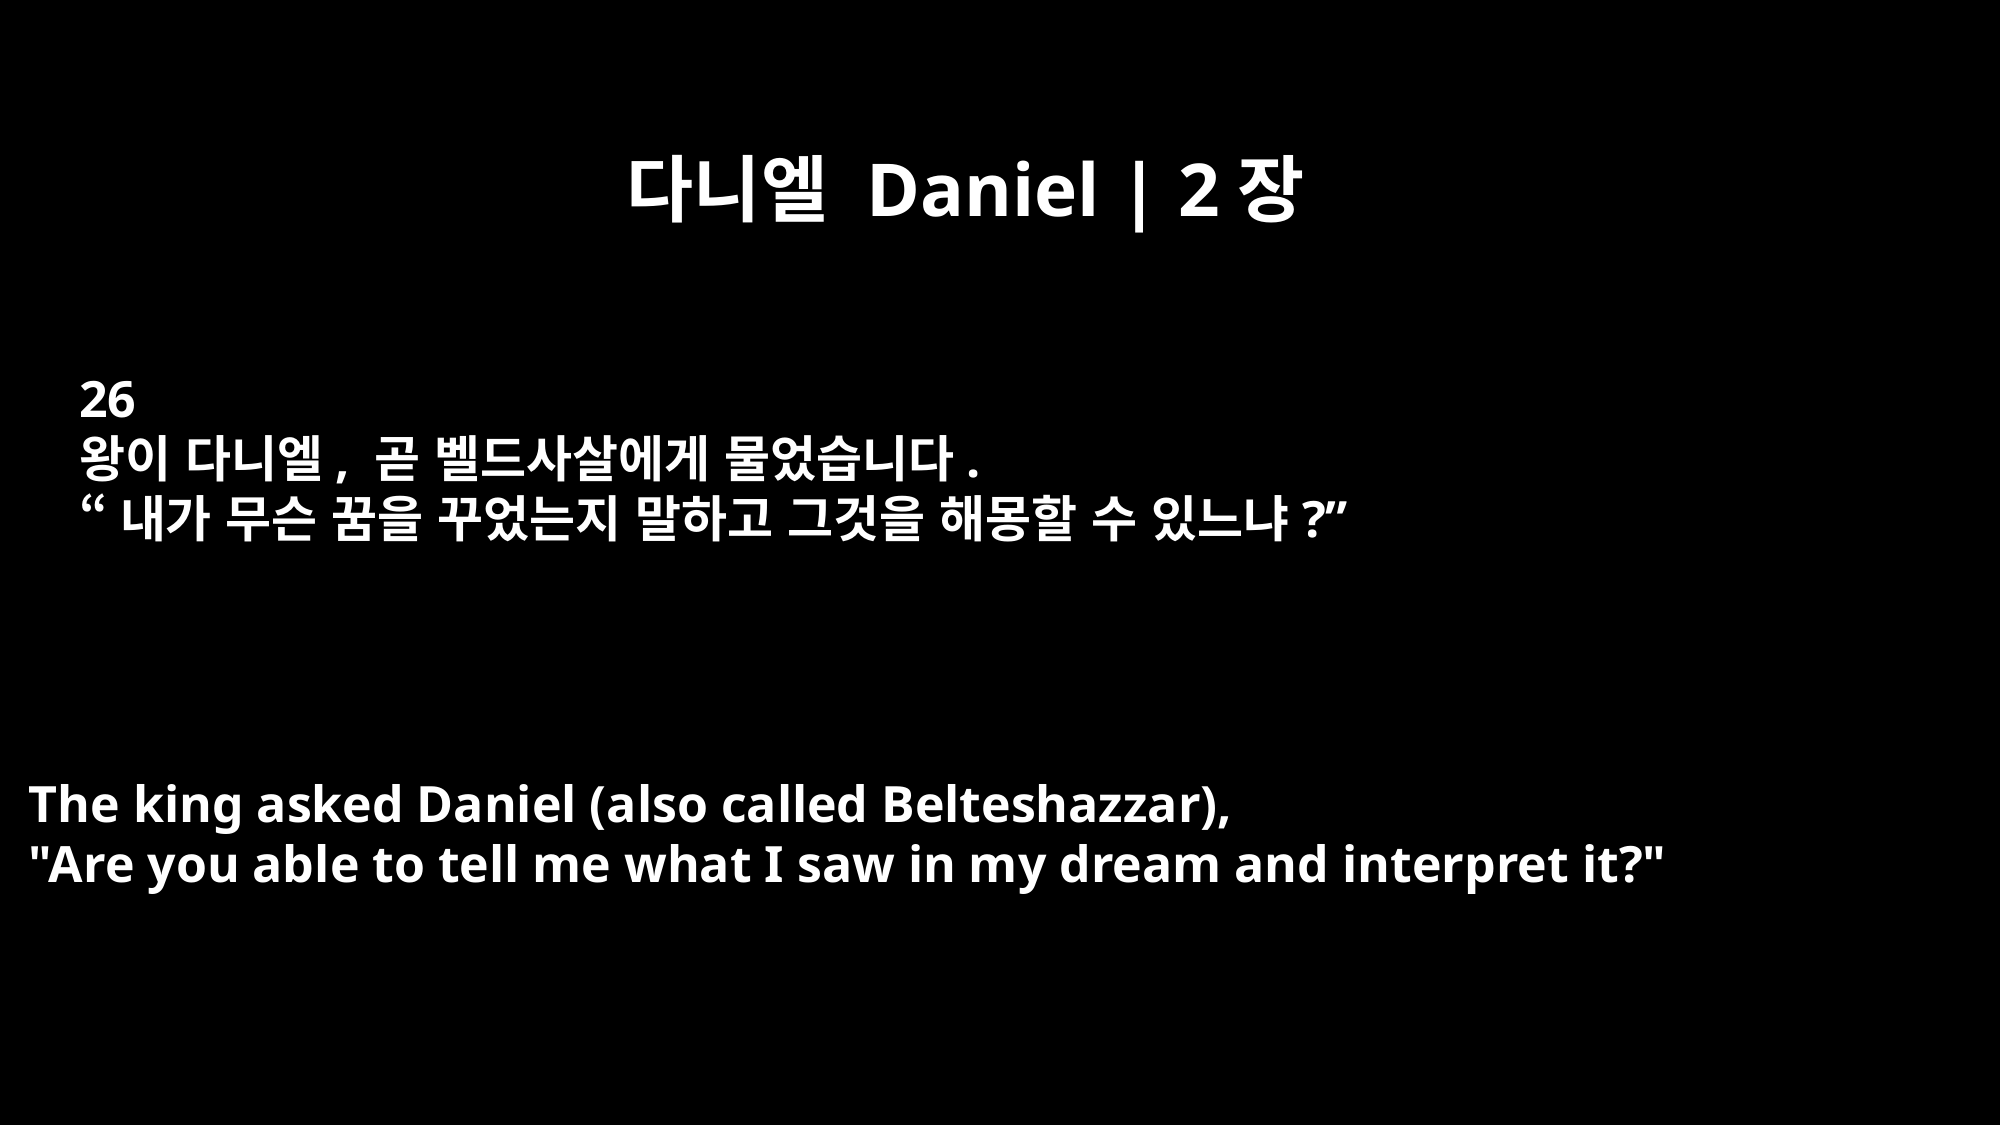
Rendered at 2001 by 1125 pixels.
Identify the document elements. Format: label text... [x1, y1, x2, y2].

text_box 26 왕이 다니엘, 곧 벨드사살에게 물었습니다. “내가 무슨 꿈을 꾸었는지 말하고 그것을 해몽할 수 있느냐?” [64, 359, 1363, 555]
text_box 다니엘 Daniel | 2장 [611, 136, 1320, 239]
text_box The king asked Daniel (also called Belteshazzar), "Are you able to tell me what I saw in my dream and interpret it?" [14, 764, 1682, 900]
